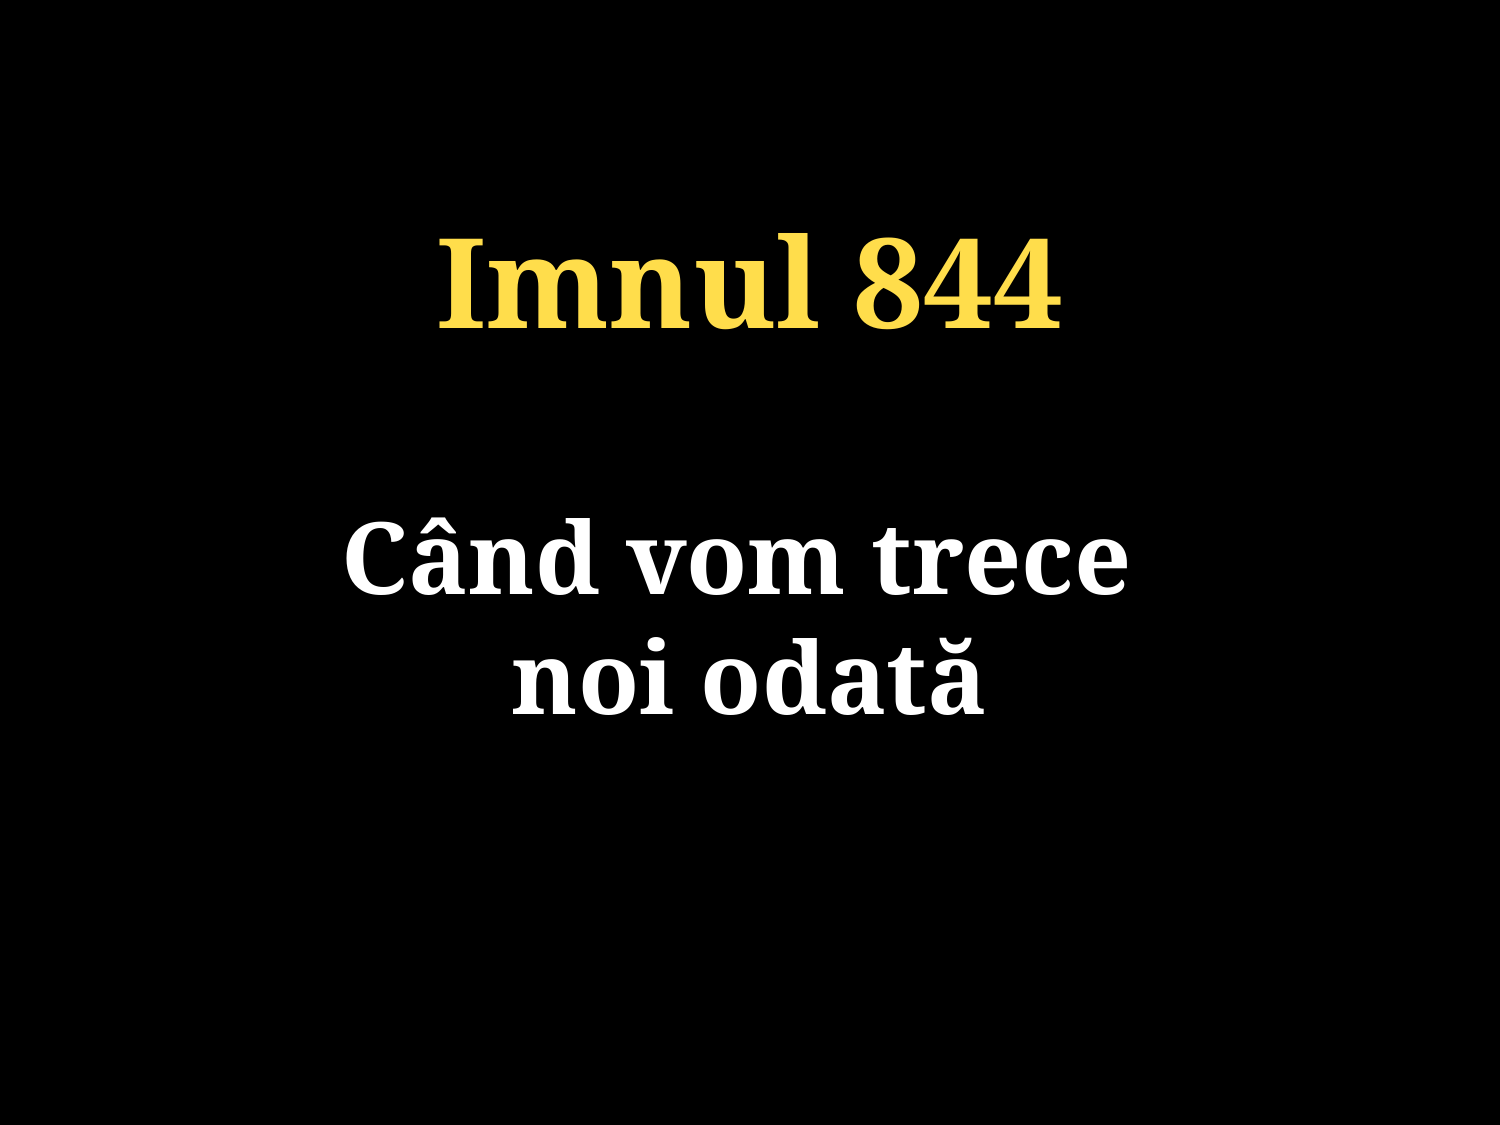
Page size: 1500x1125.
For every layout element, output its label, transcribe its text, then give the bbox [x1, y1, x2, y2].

text_box Când vom trece noi odată [0, 487, 1500, 743]
text_box Imnul 844 [0, 195, 1500, 361]
